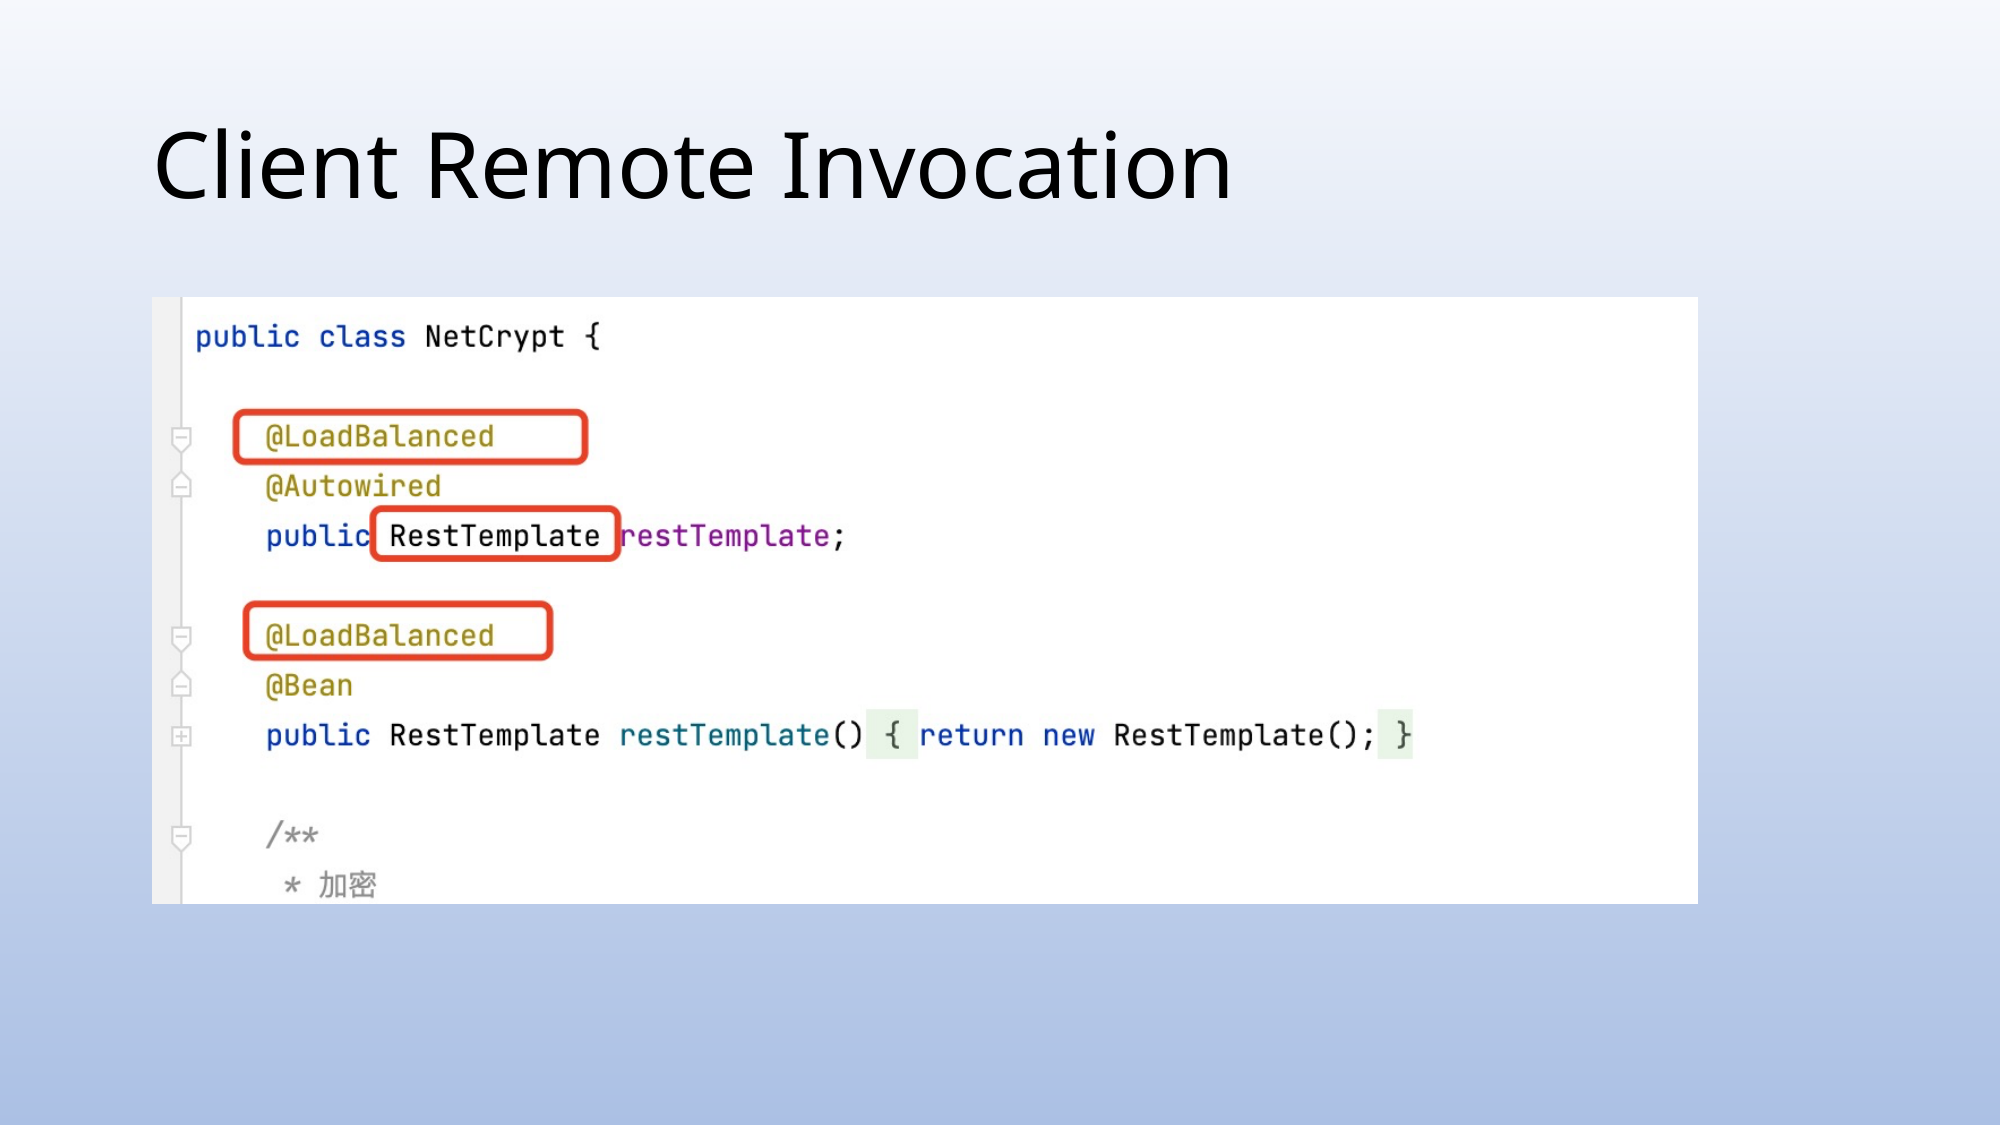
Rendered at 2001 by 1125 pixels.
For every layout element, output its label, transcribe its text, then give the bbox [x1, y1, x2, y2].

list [152, 297, 1698, 904]
title Client Remote Invocation [137, 59, 1863, 278]
